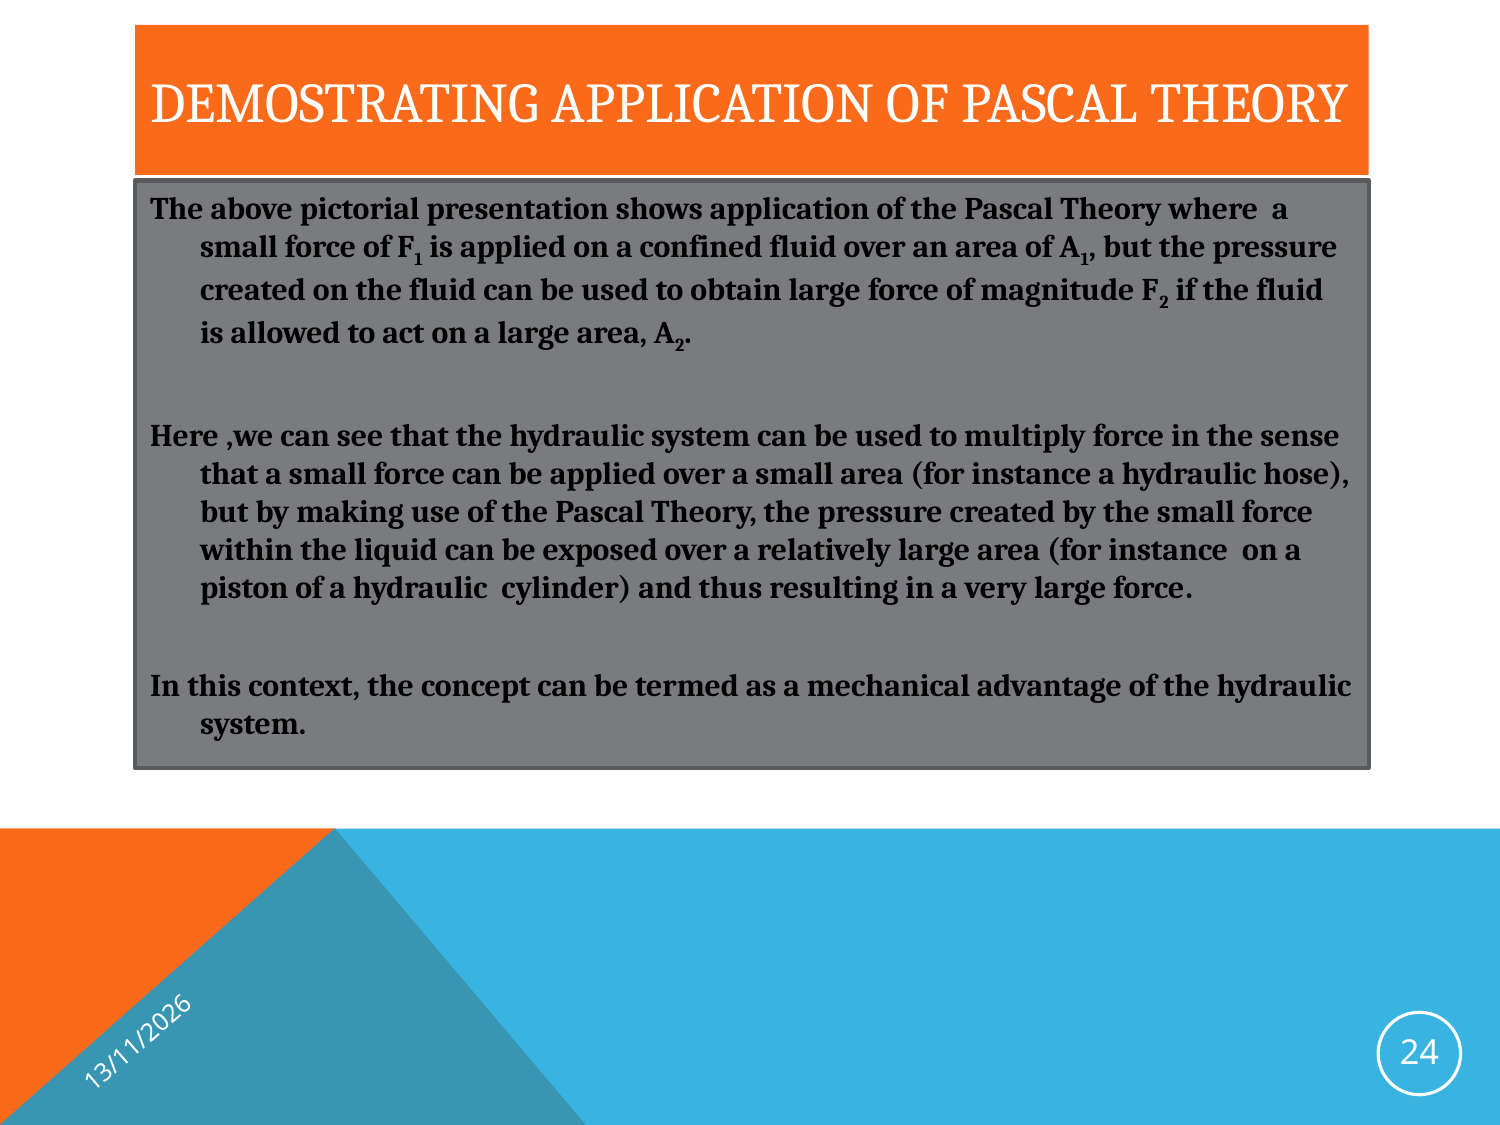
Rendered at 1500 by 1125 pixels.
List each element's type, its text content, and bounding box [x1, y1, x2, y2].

list The above pictorial presentation shows application of the Pascal Theory where a small force of F1 is applied on a confined fluid over an area of A1, but the pressure created on the fluid can be used to obtain large force of magnitude F2 if the fluid is allowed to act on a large area, A2. Here ,we can see that the hydraulic system can be used to multiply force in the sense that a small force can be applied over a small area (for instance a hydraulic hose), but by making use of the Pascal Theory, the pressure created by the small force within the liquid can be exposed over a relatively large area (for instance on a piston of a hydraulic cylinder) and thus resulting in a very large force. In this context, the concept can be termed as a mechanical advantage of the hydraulic system. [133, 178, 1371, 770]
title DEMOSTRATING APPLICATION OF PASCAL THEORY [135, 24, 1369, 175]
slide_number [65, 849, 357, 1109]
slide_number 24 [1376, 1010, 1463, 1097]
